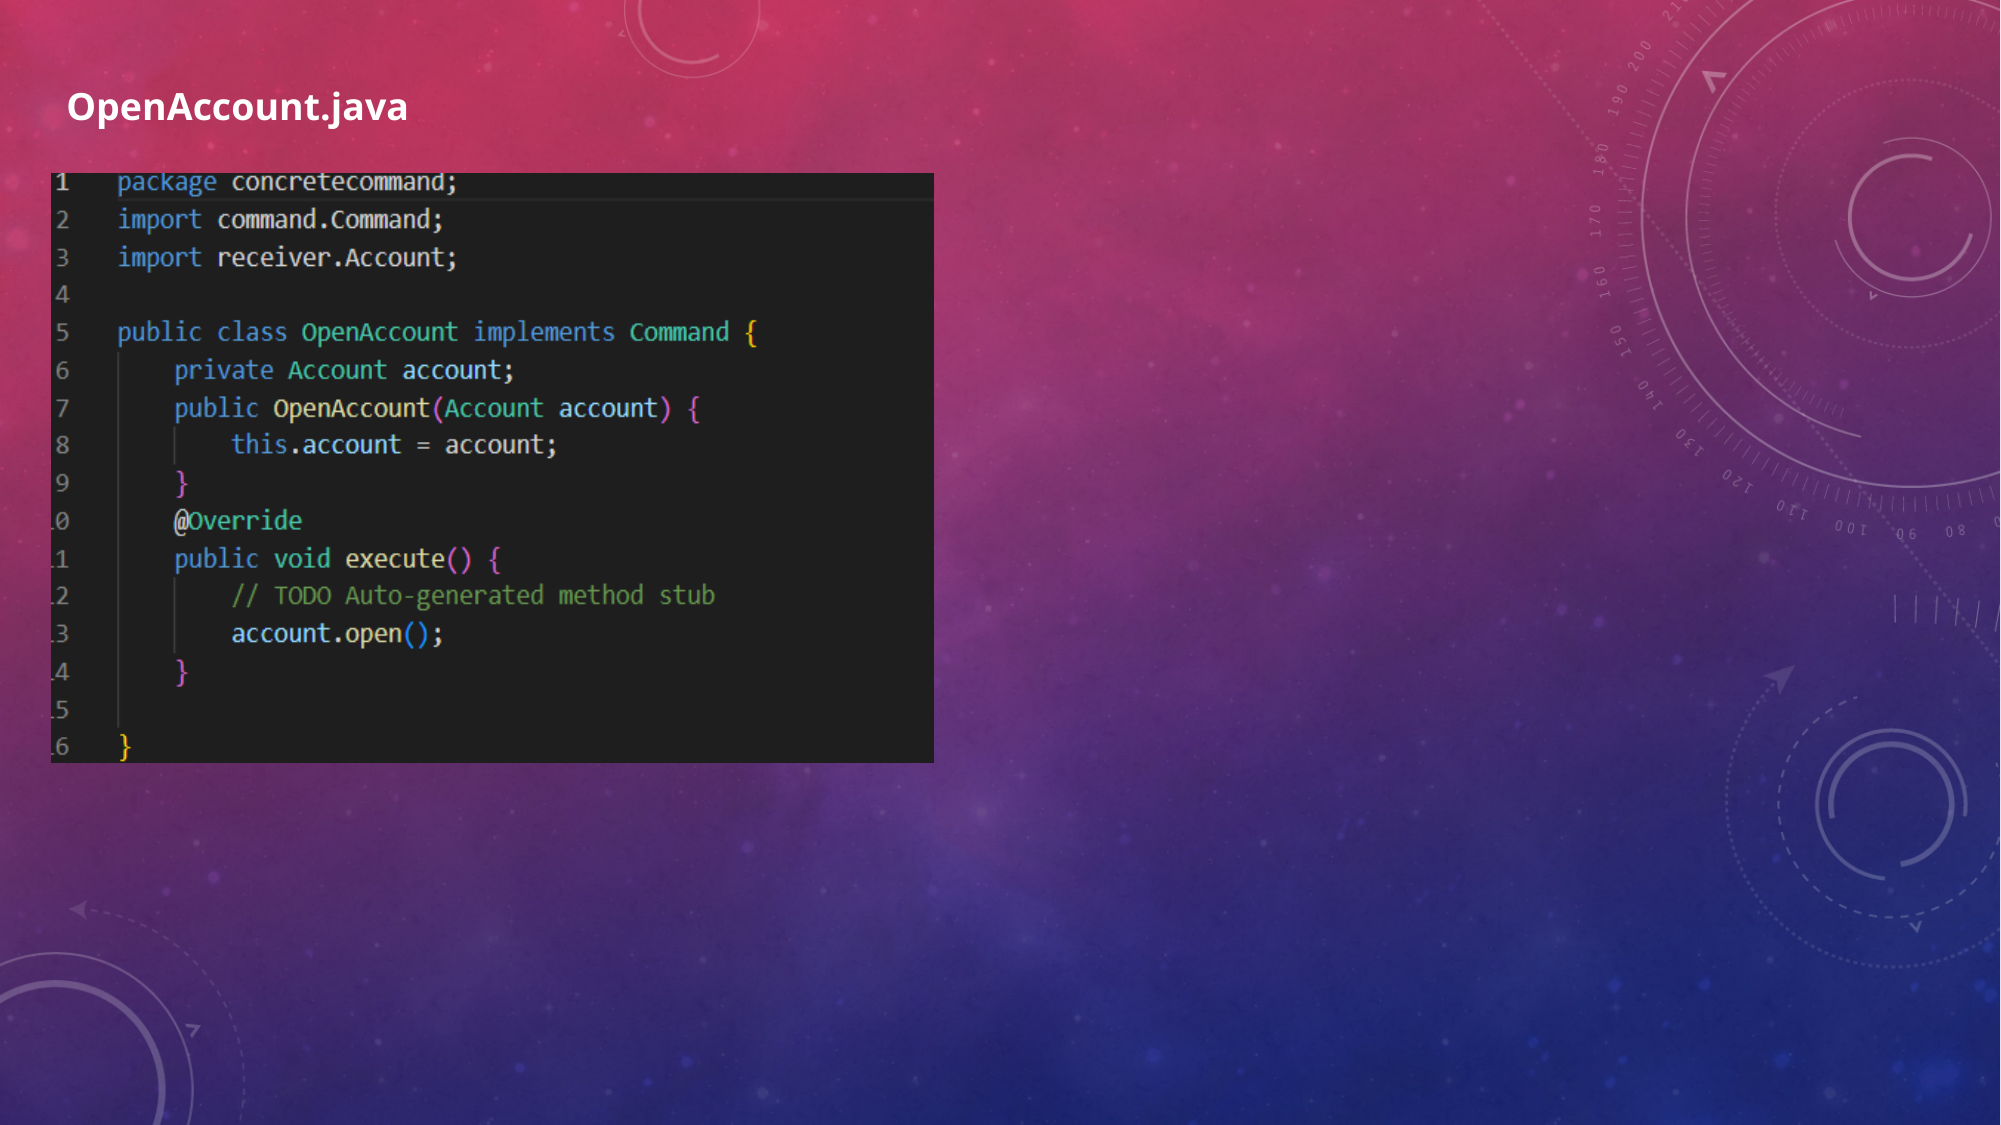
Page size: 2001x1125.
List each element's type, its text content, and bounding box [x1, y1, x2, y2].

text_box OpenAccount.java [51, 76, 1052, 136]
picture [0, 0, 2001, 1125]
